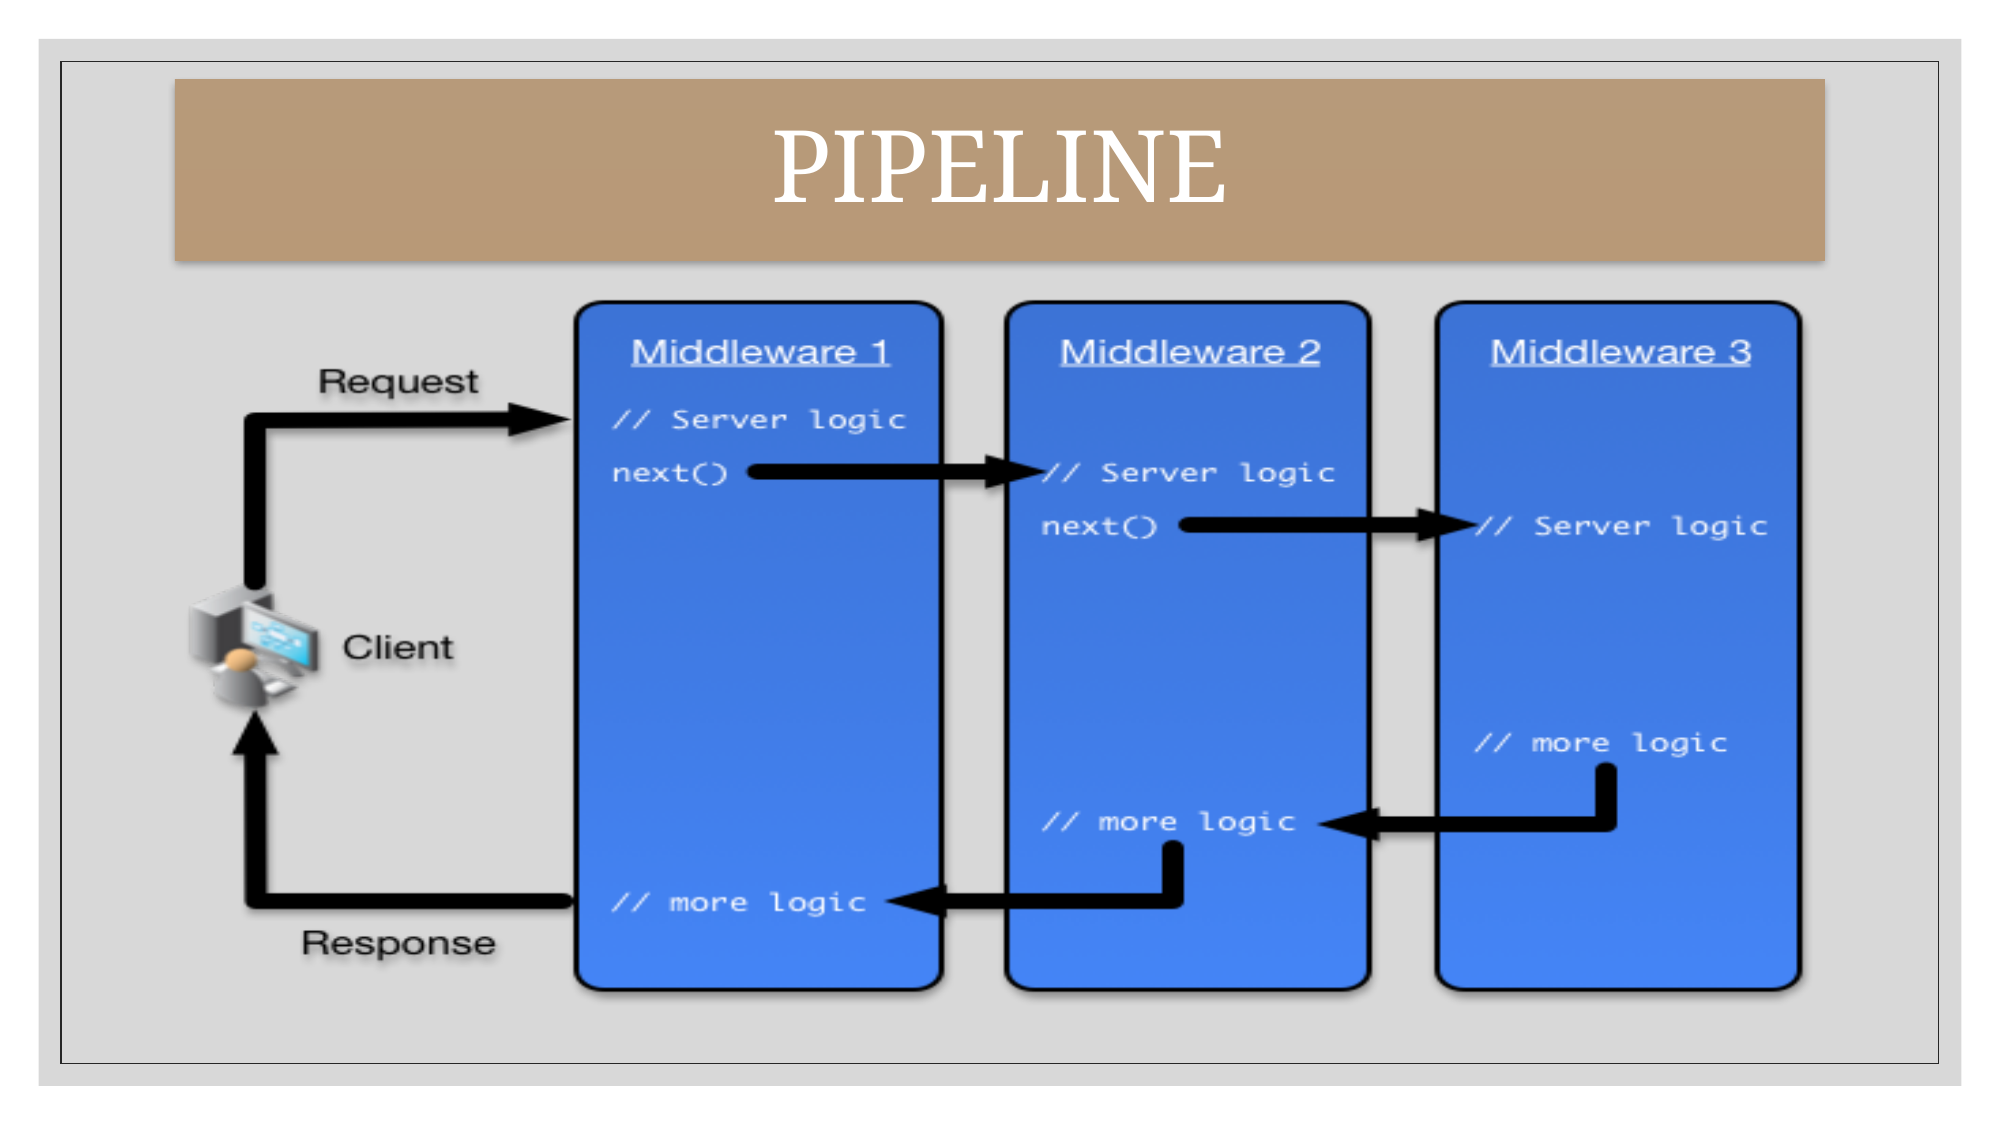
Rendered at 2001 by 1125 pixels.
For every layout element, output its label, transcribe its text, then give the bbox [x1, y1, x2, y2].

picture [174, 285, 1825, 1006]
title PIPELINE [174, 79, 1825, 261]
